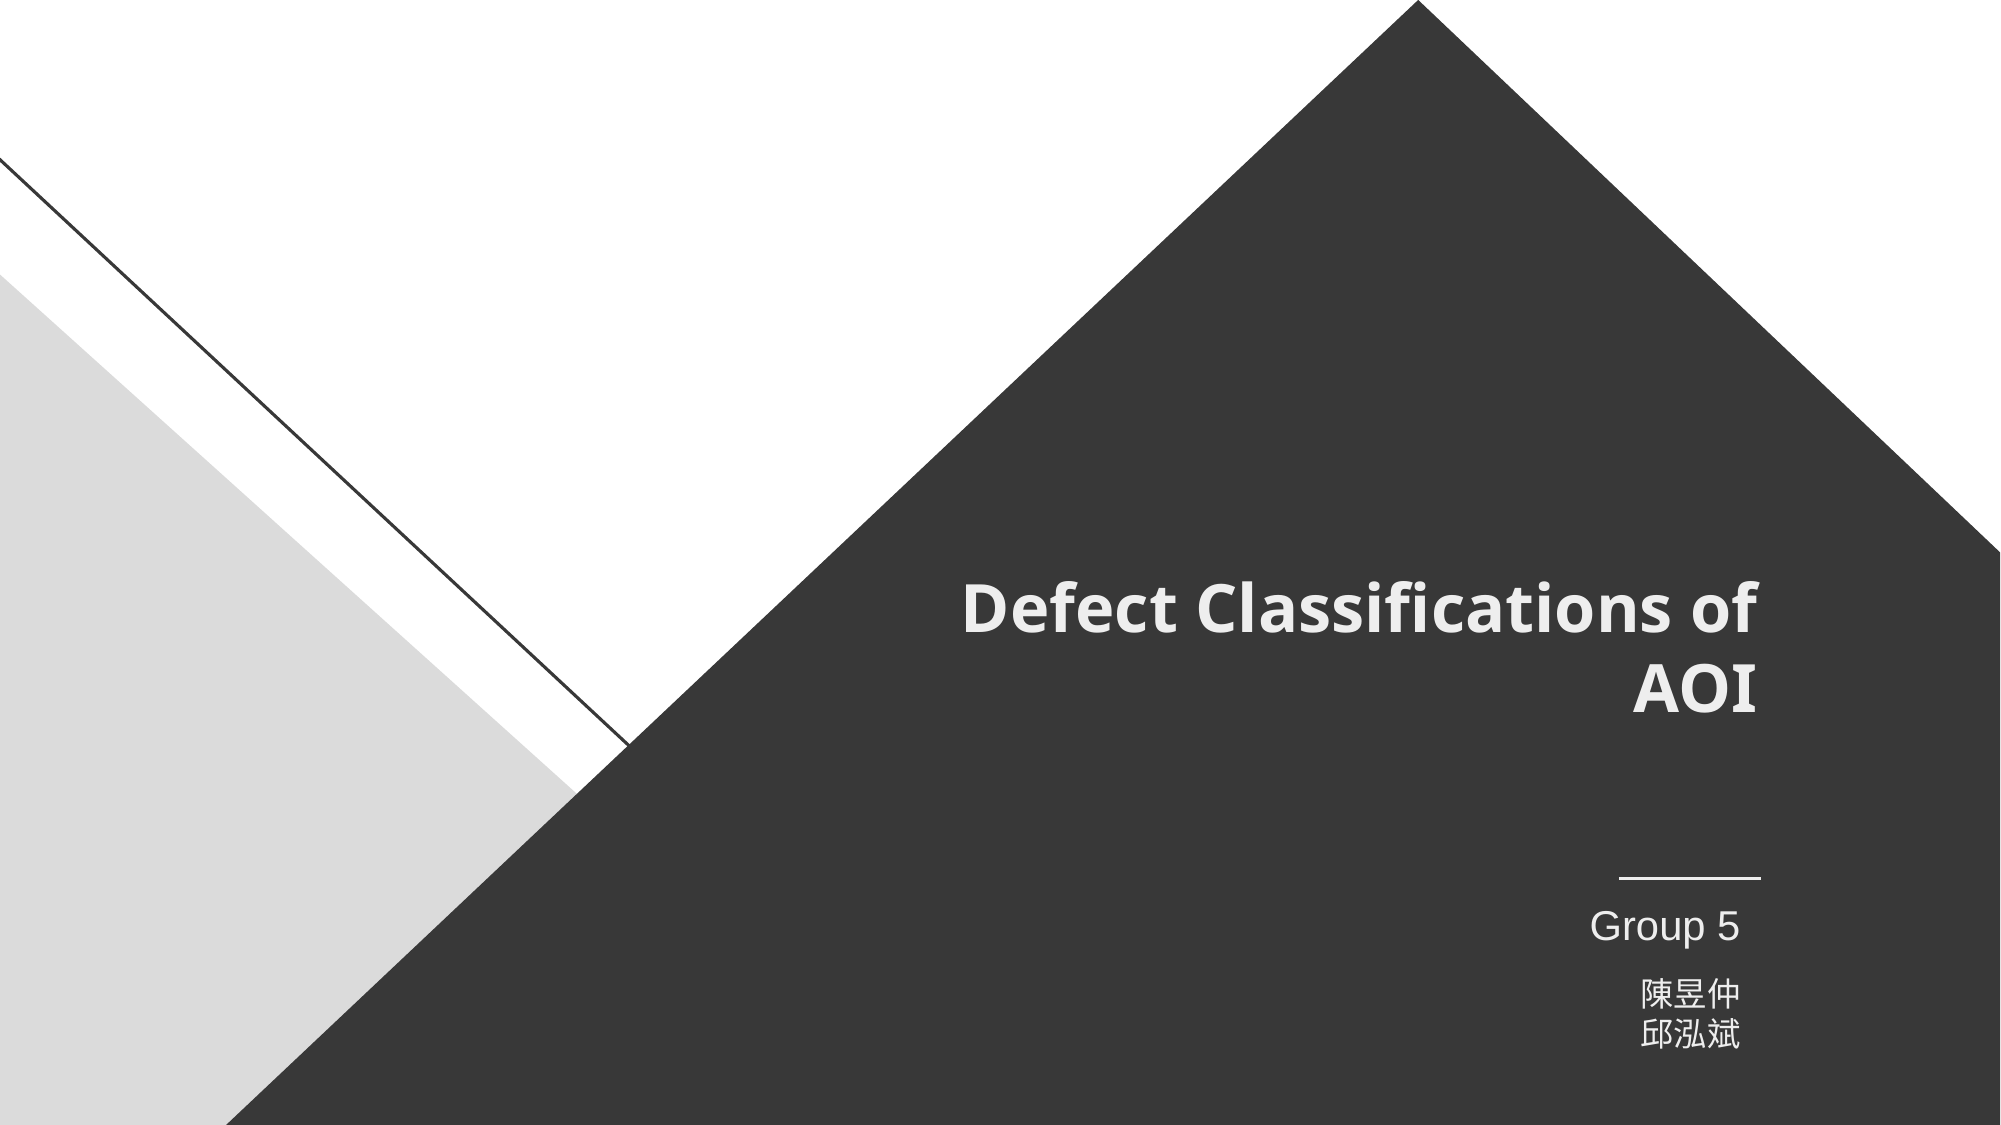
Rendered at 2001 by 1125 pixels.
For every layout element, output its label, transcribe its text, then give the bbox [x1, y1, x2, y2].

subtitle Group 5 陳昱仲 邱泓斌 [923, 878, 1761, 1052]
title Defect Classifications of AOI [832, 480, 1778, 811]
